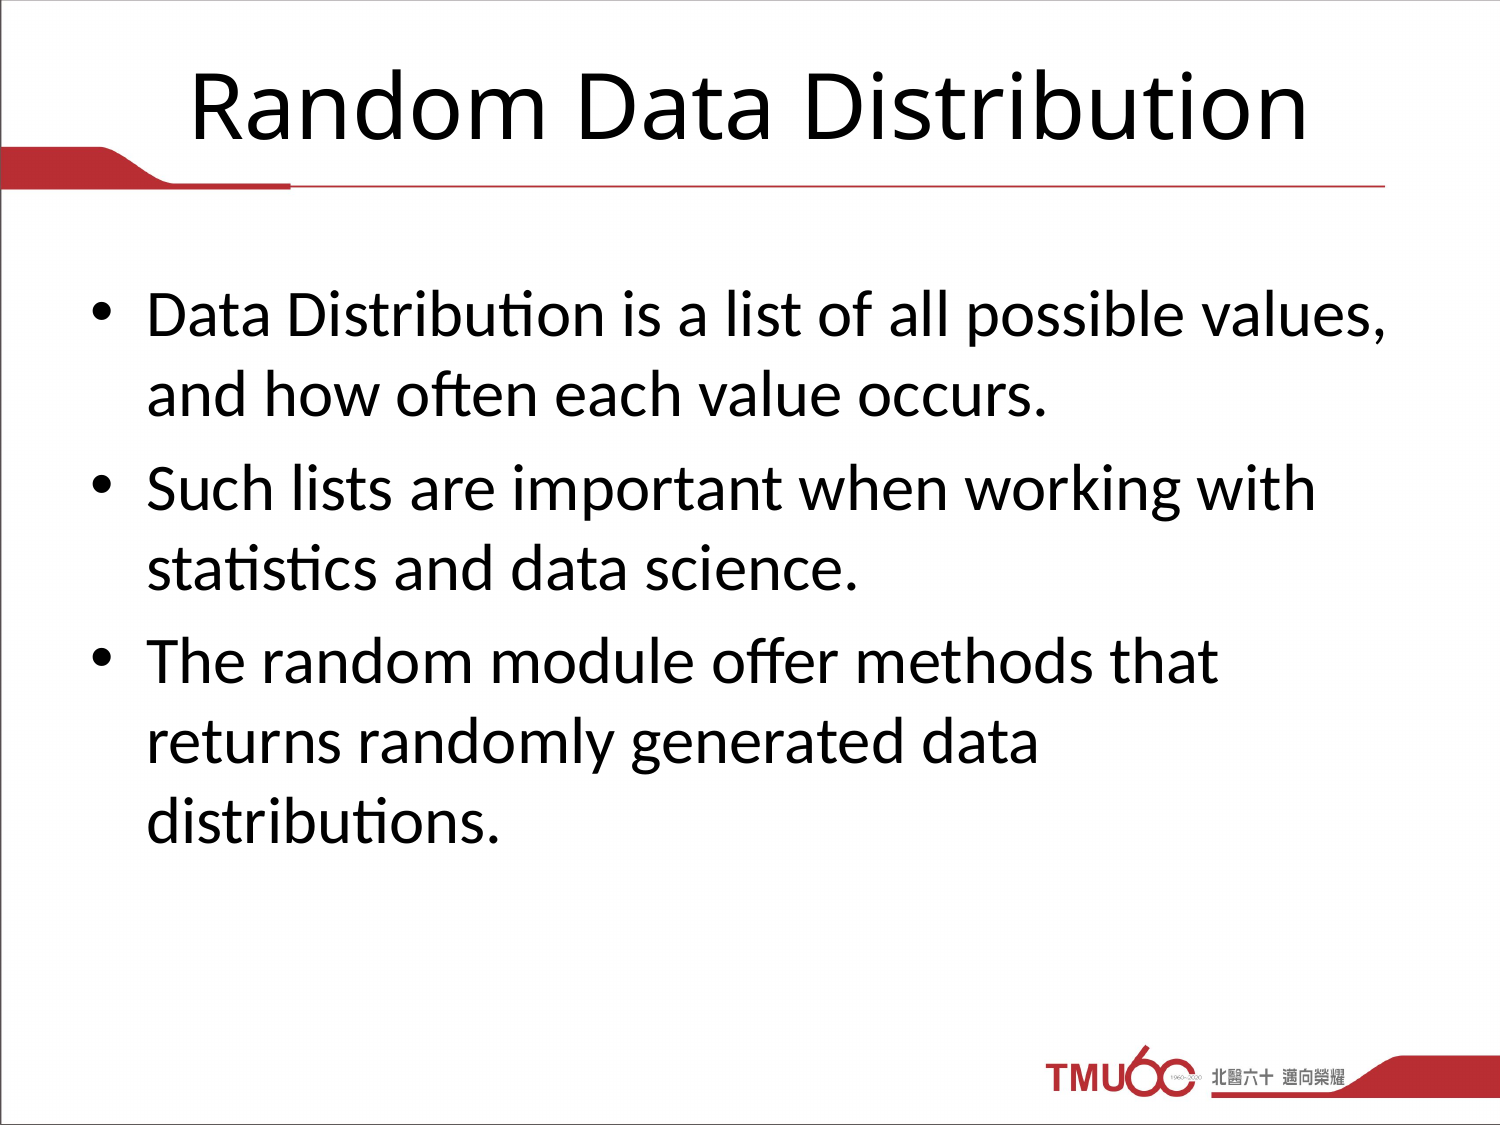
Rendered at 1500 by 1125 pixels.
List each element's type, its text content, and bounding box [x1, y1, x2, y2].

list Data Distribution is a list of all possible values, and how often each value occurs. Such lists are important when working with statistics and data science. The random module offer methods that returns randomly generated data distributions. [75, 262, 1425, 1005]
title Random Data Distribution [75, 45, 1425, 161]
picture [0, 0, 1500, 1125]
